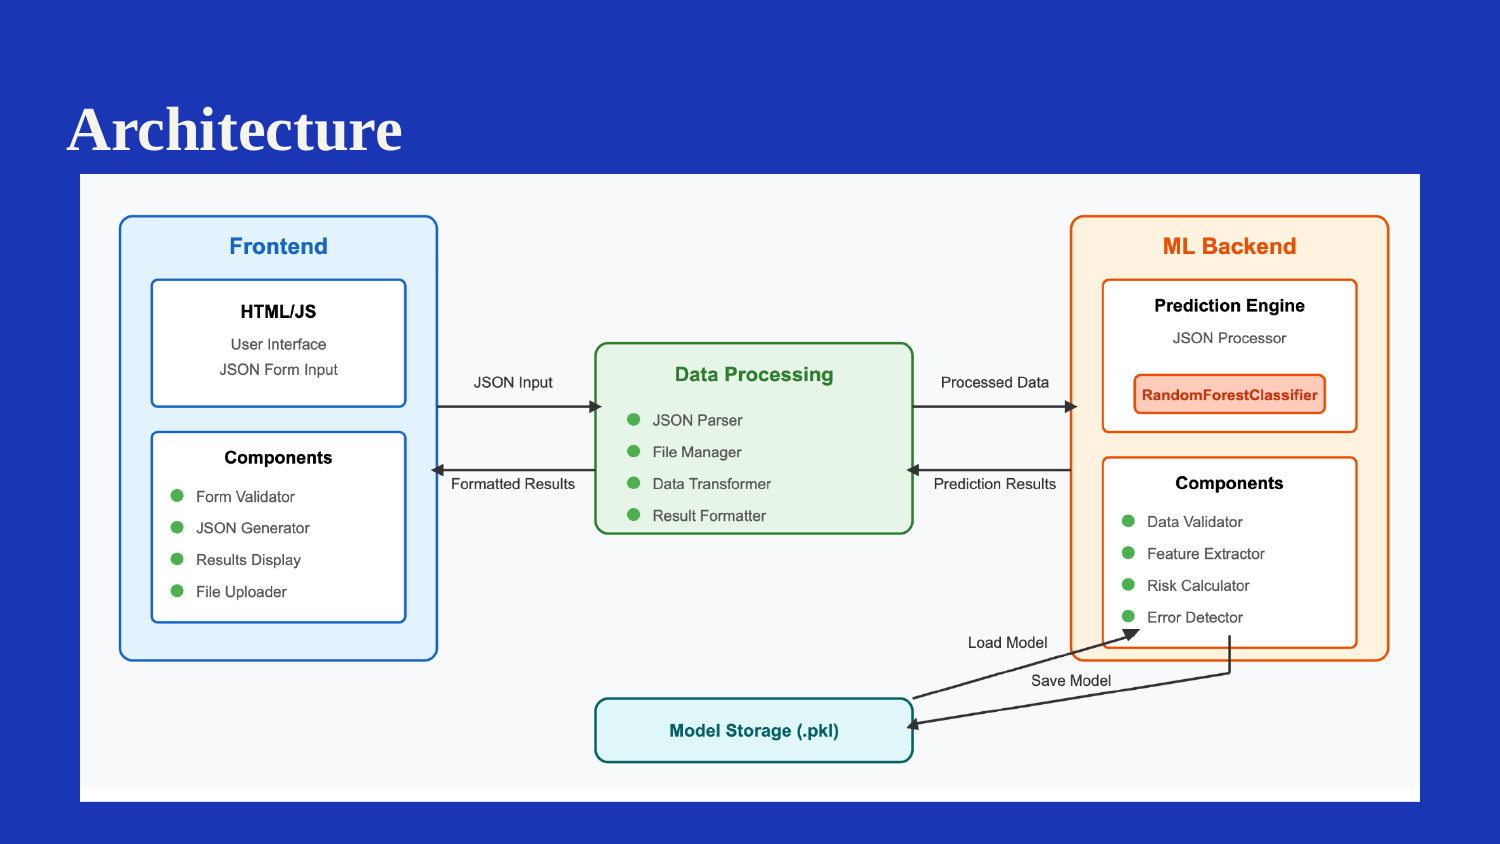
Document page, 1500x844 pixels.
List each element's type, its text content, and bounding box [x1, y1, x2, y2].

title Architecture [51, 72, 1449, 167]
picture [80, 174, 1420, 802]
